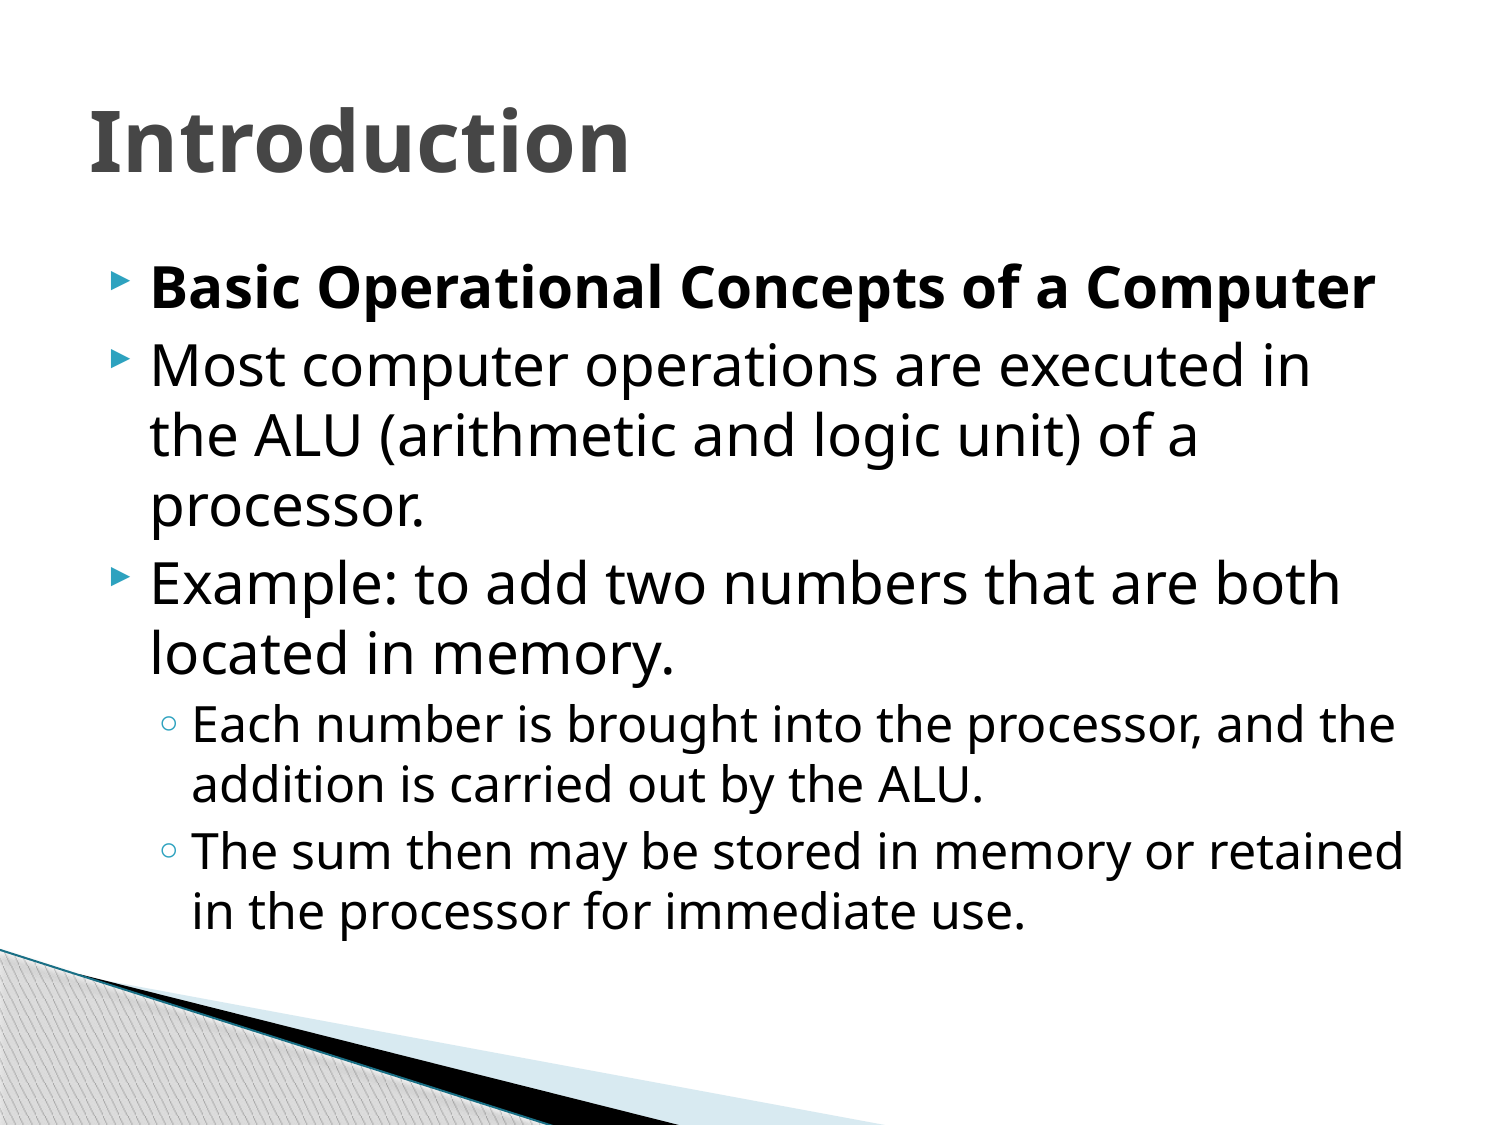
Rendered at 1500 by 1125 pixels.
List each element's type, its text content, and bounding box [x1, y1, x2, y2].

title Introduction [75, 45, 1425, 233]
list Basic Operational Concepts of a Computer Most computer operations are executed in the ALU (arithmetic and logic unit) of a processor. Example: to add two numbers that are both located in memory. Each number is brought into the processor, and the addition is carried out by the ALU. The sum then may be stored in memory or retained in the processor for immediate use. [75, 243, 1425, 986]
